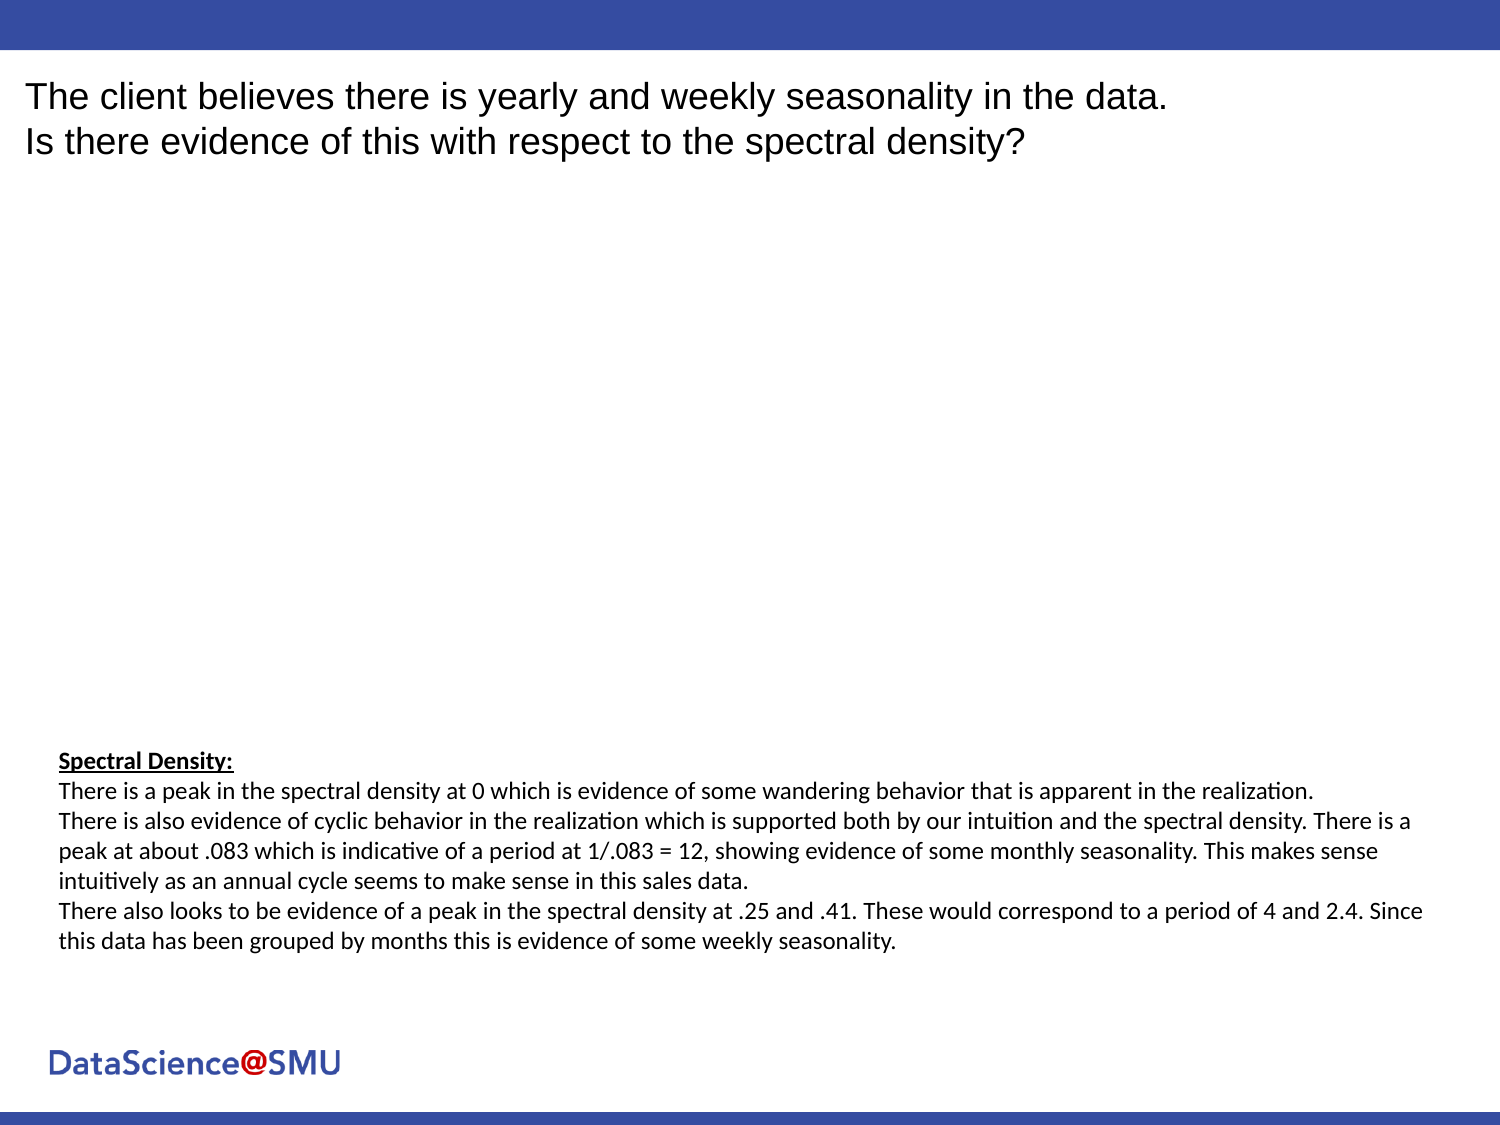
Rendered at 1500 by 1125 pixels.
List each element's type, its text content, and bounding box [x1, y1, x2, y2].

text_box [49, 1050, 340, 1075]
title The client believes there is yearly and weekly seasonality in the data. Is there evidence of this with respect to the spectral density? [24, 72, 1488, 163]
text_box Spectral Density: There is a peak in the spectral density at 0 which is evidence of some wandering behavior that is apparent in the realization. There is also evidence of cyclic behavior in the realization which is supported both by our intuition and the spectral density. There is a peak at about .083 which is indicative of a period at 1/.083 = 12, showing evidence of some monthly seasonality. This makes sense intuitively as an annual cycle seems to make sense in this sales data. There also looks to be evidence of a peak in the spectral density at .25 and .41. These would correspond to a period of 4 and 2.4. Since this data has been grouped by months this is evidence of some weekly seasonality. [43, 737, 1457, 962]
